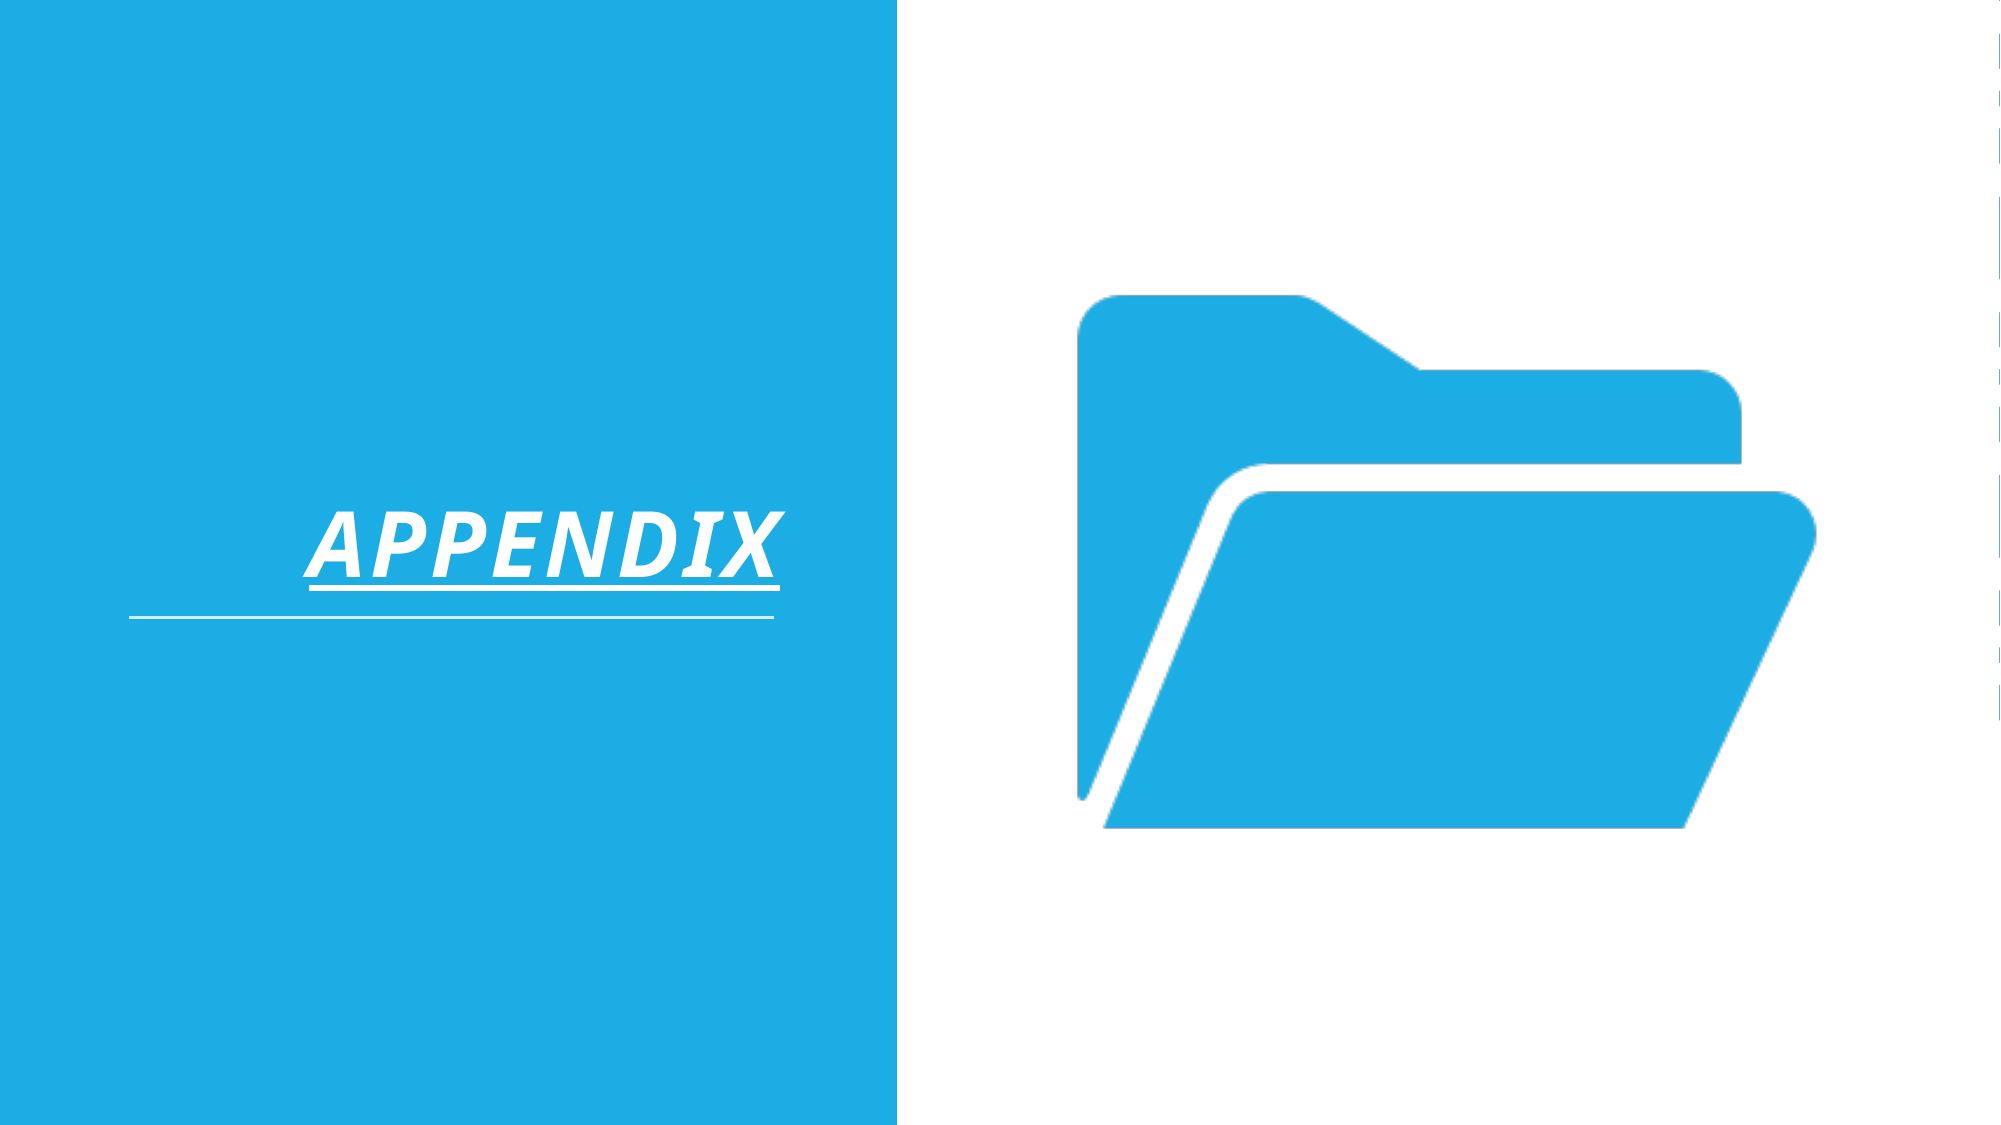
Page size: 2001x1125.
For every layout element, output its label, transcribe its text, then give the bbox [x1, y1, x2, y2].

picture [999, 114, 1896, 1011]
text_box [898, 0, 2000, 1125]
text_box [0, 0, 898, 1125]
title Appendix [104, 104, 795, 603]
